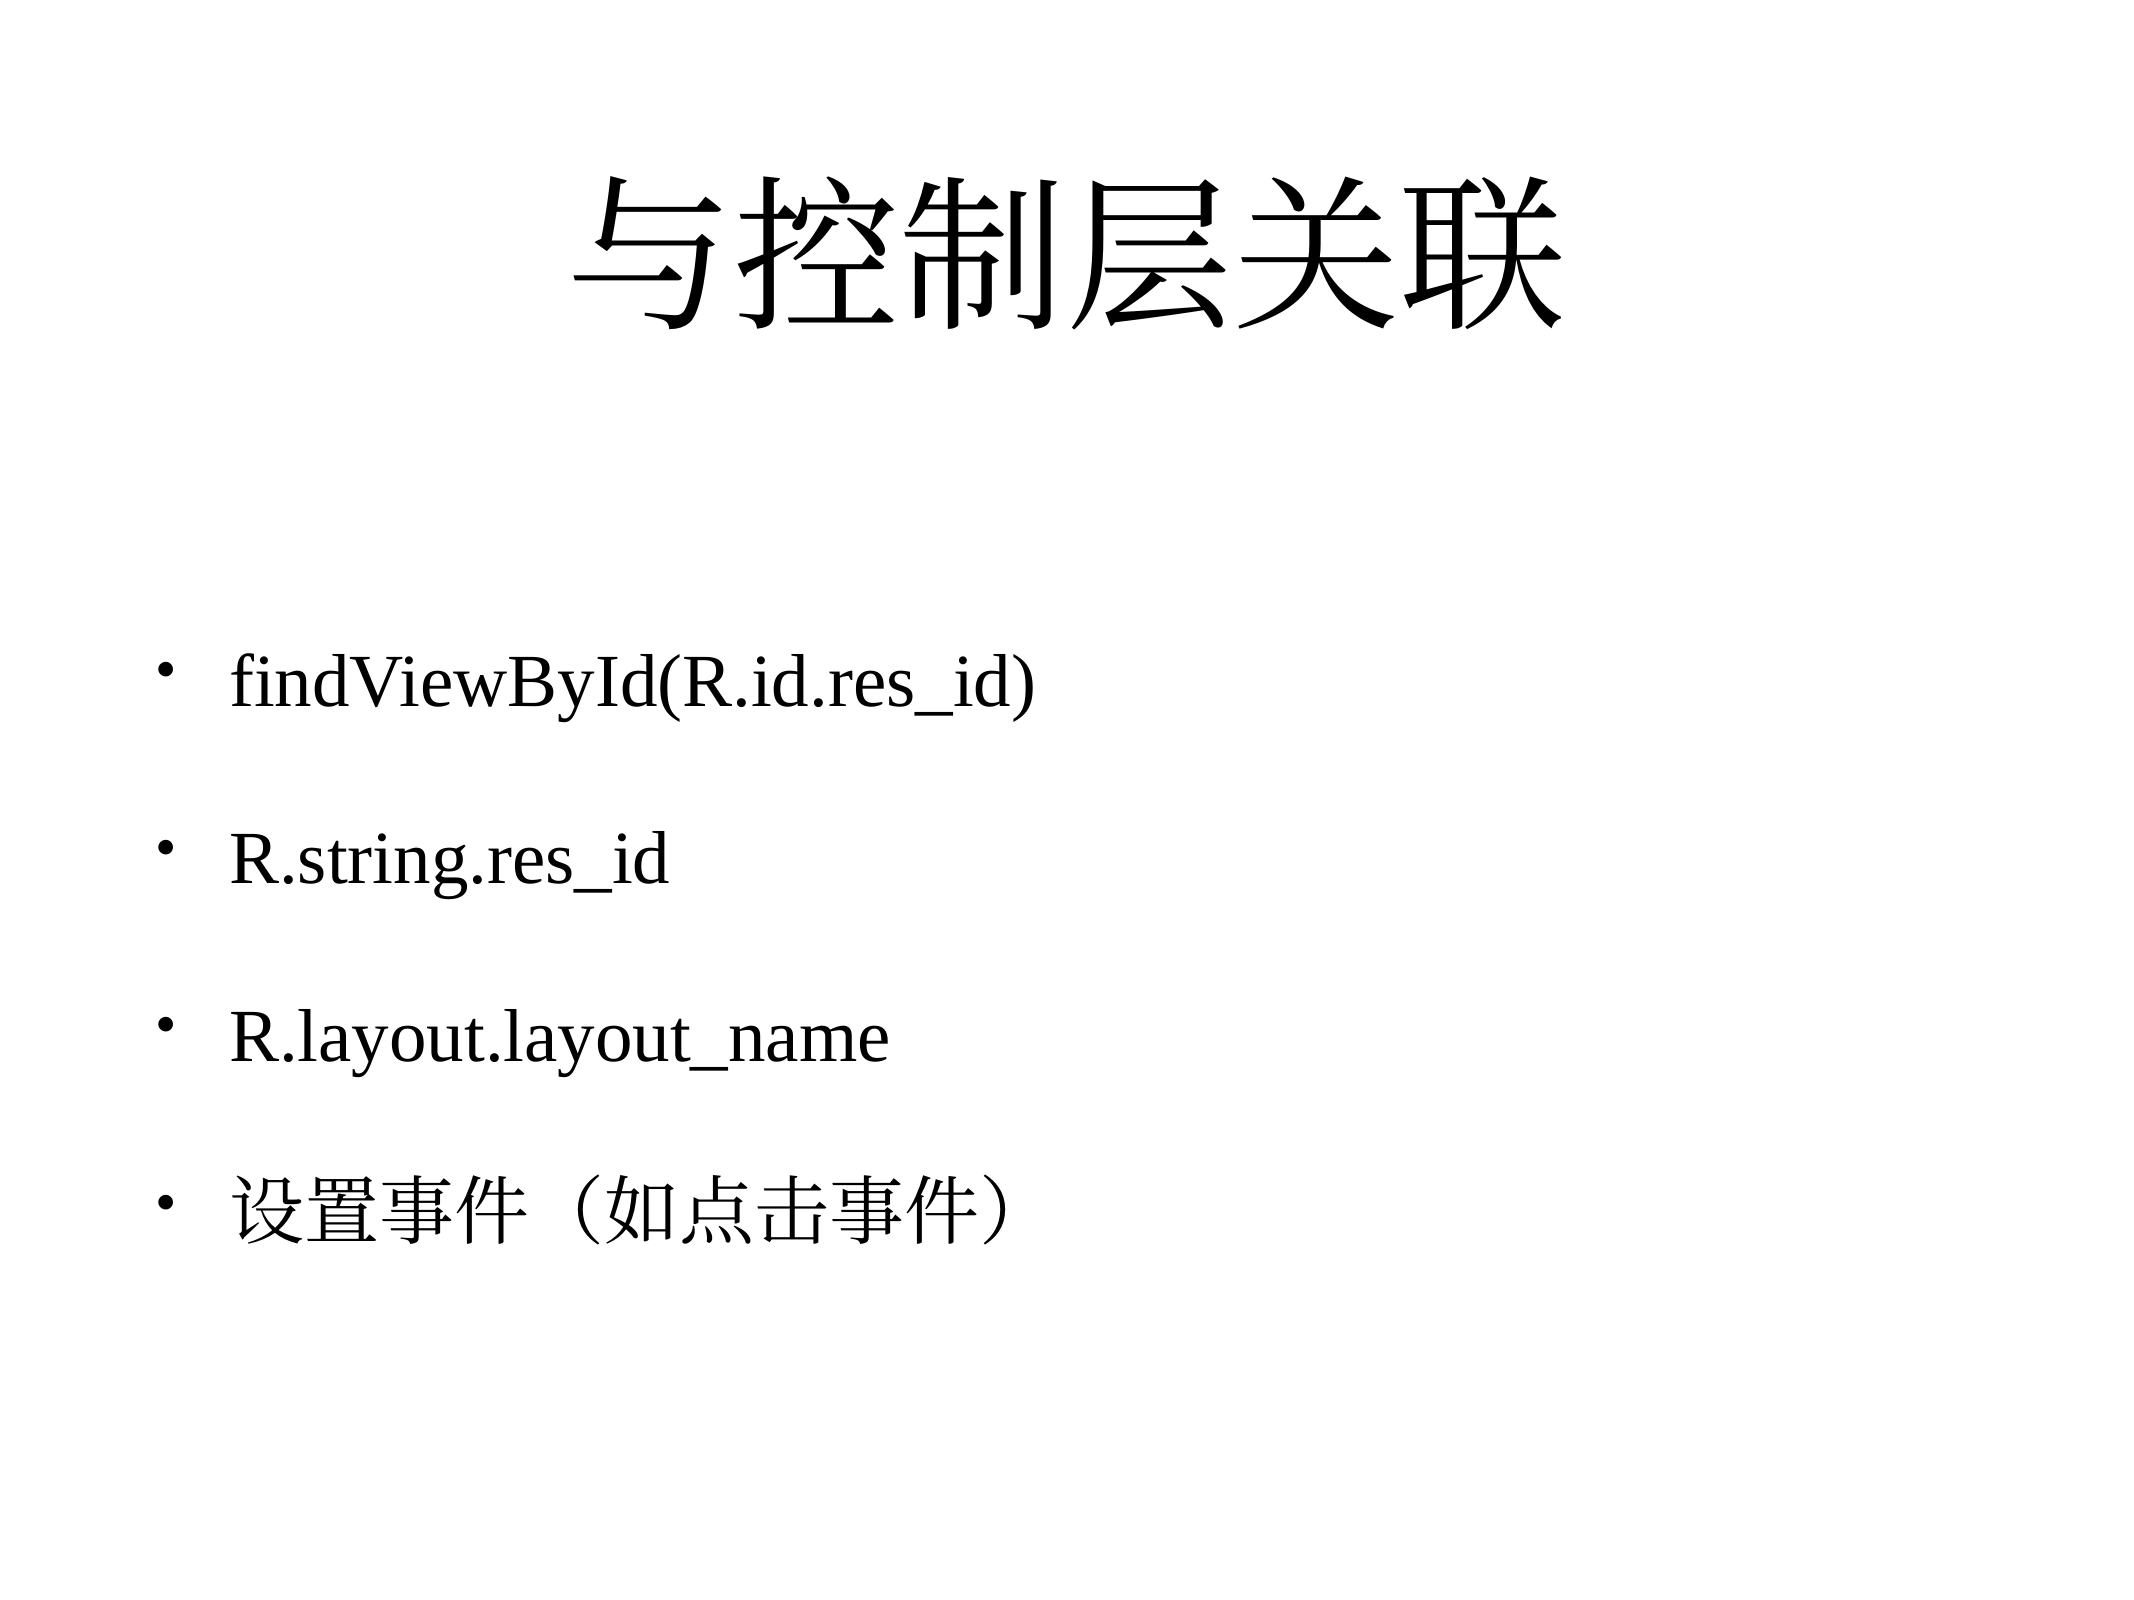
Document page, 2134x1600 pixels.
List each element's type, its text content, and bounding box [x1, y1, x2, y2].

list findViewById(R.id.res_id) R.string.res_id R.layout.layout_name 设置事件（如点击事件） [155, 426, 1978, 1459]
title 与控制层关联 [155, 72, 1978, 426]
